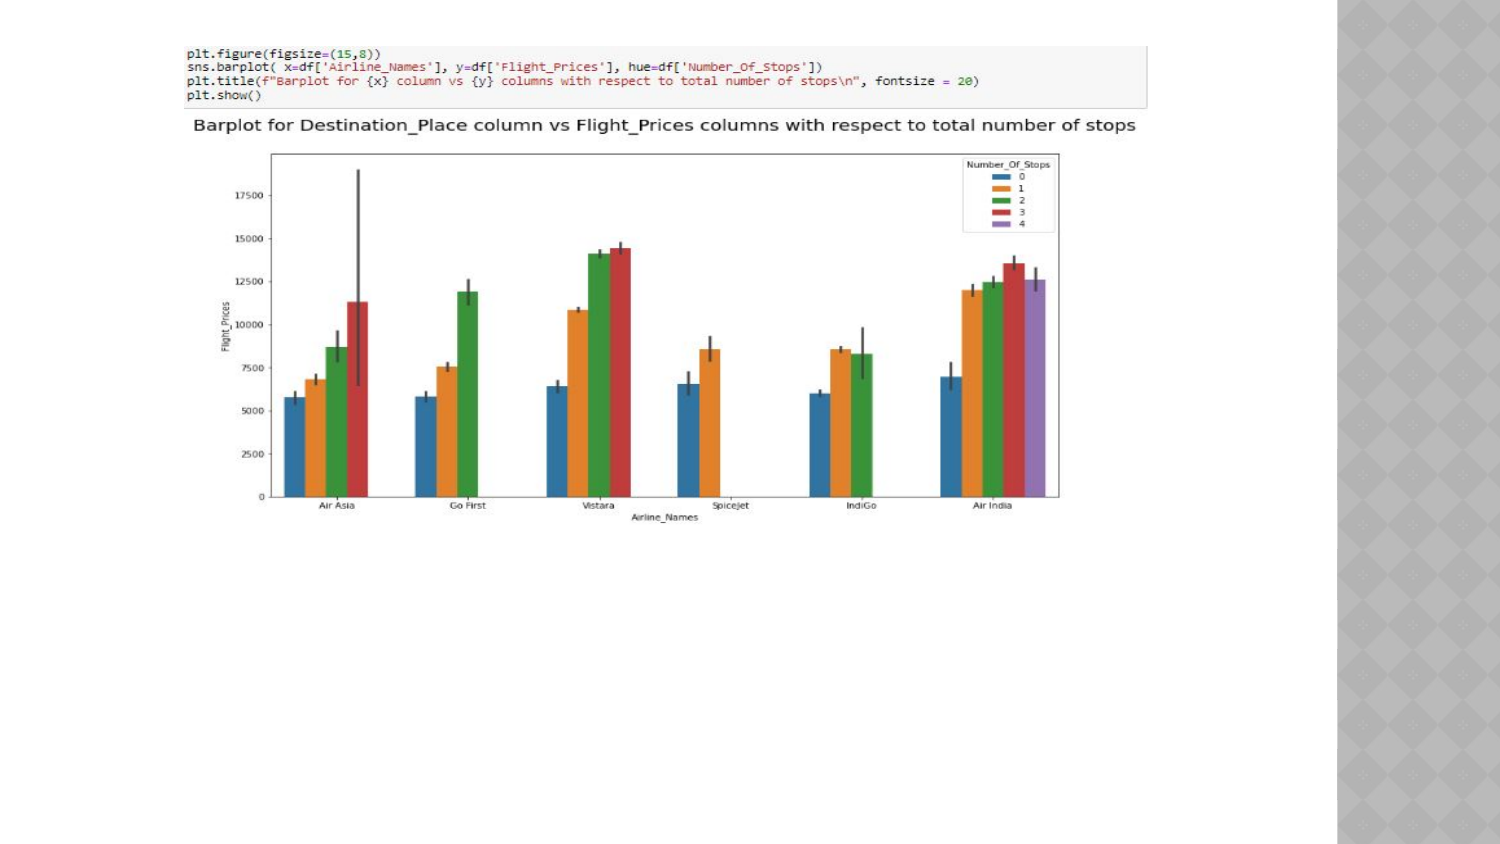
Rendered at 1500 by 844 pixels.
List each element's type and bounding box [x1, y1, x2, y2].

list [184, 46, 1153, 548]
